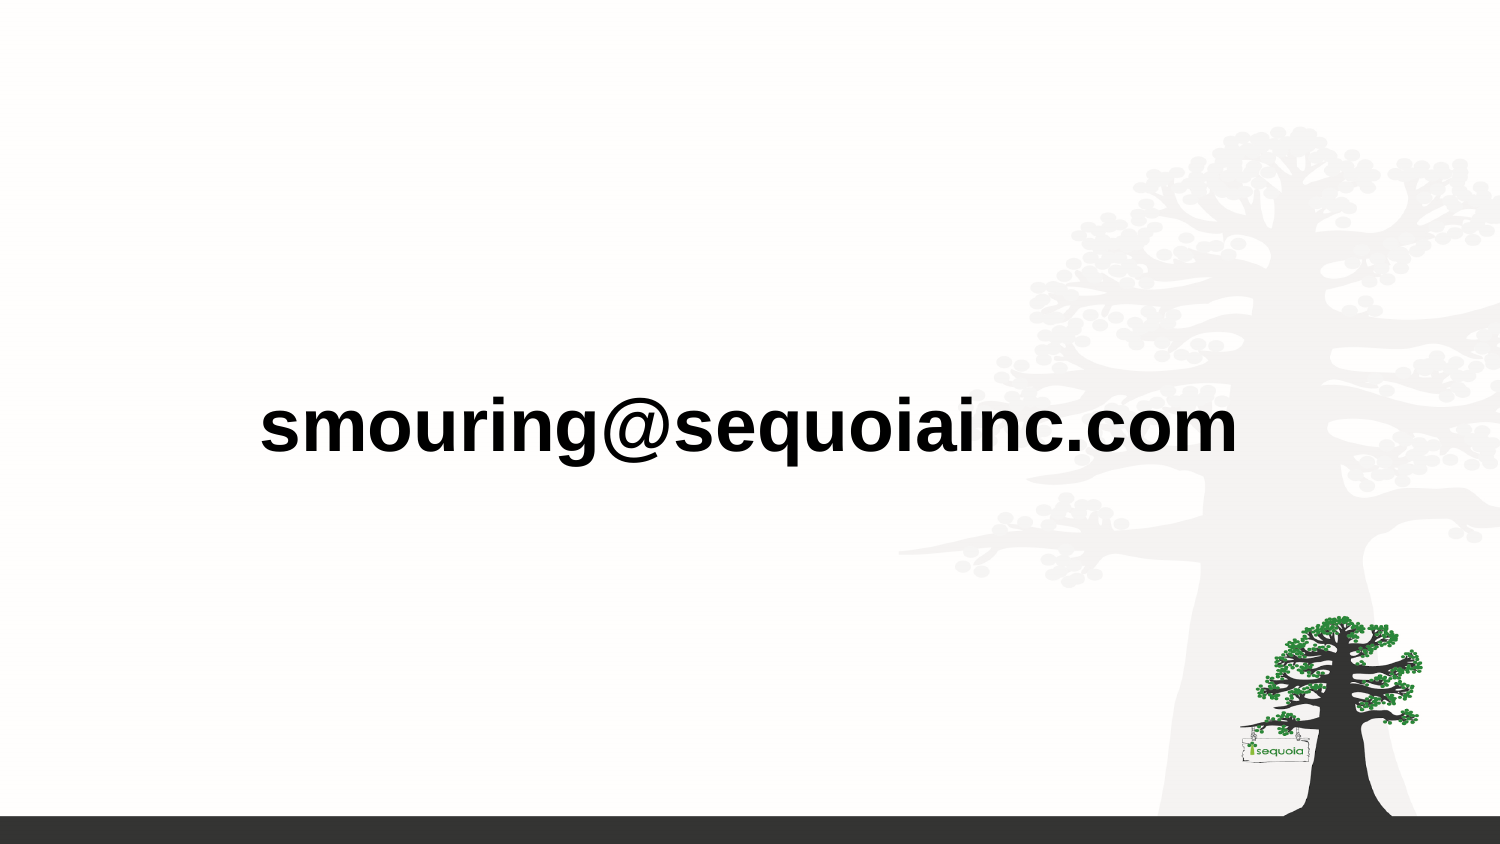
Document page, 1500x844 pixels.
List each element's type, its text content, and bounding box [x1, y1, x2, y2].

picture [0, 0, 1500, 844]
title smouring@sequoiainc.com [51, 352, 1449, 491]
